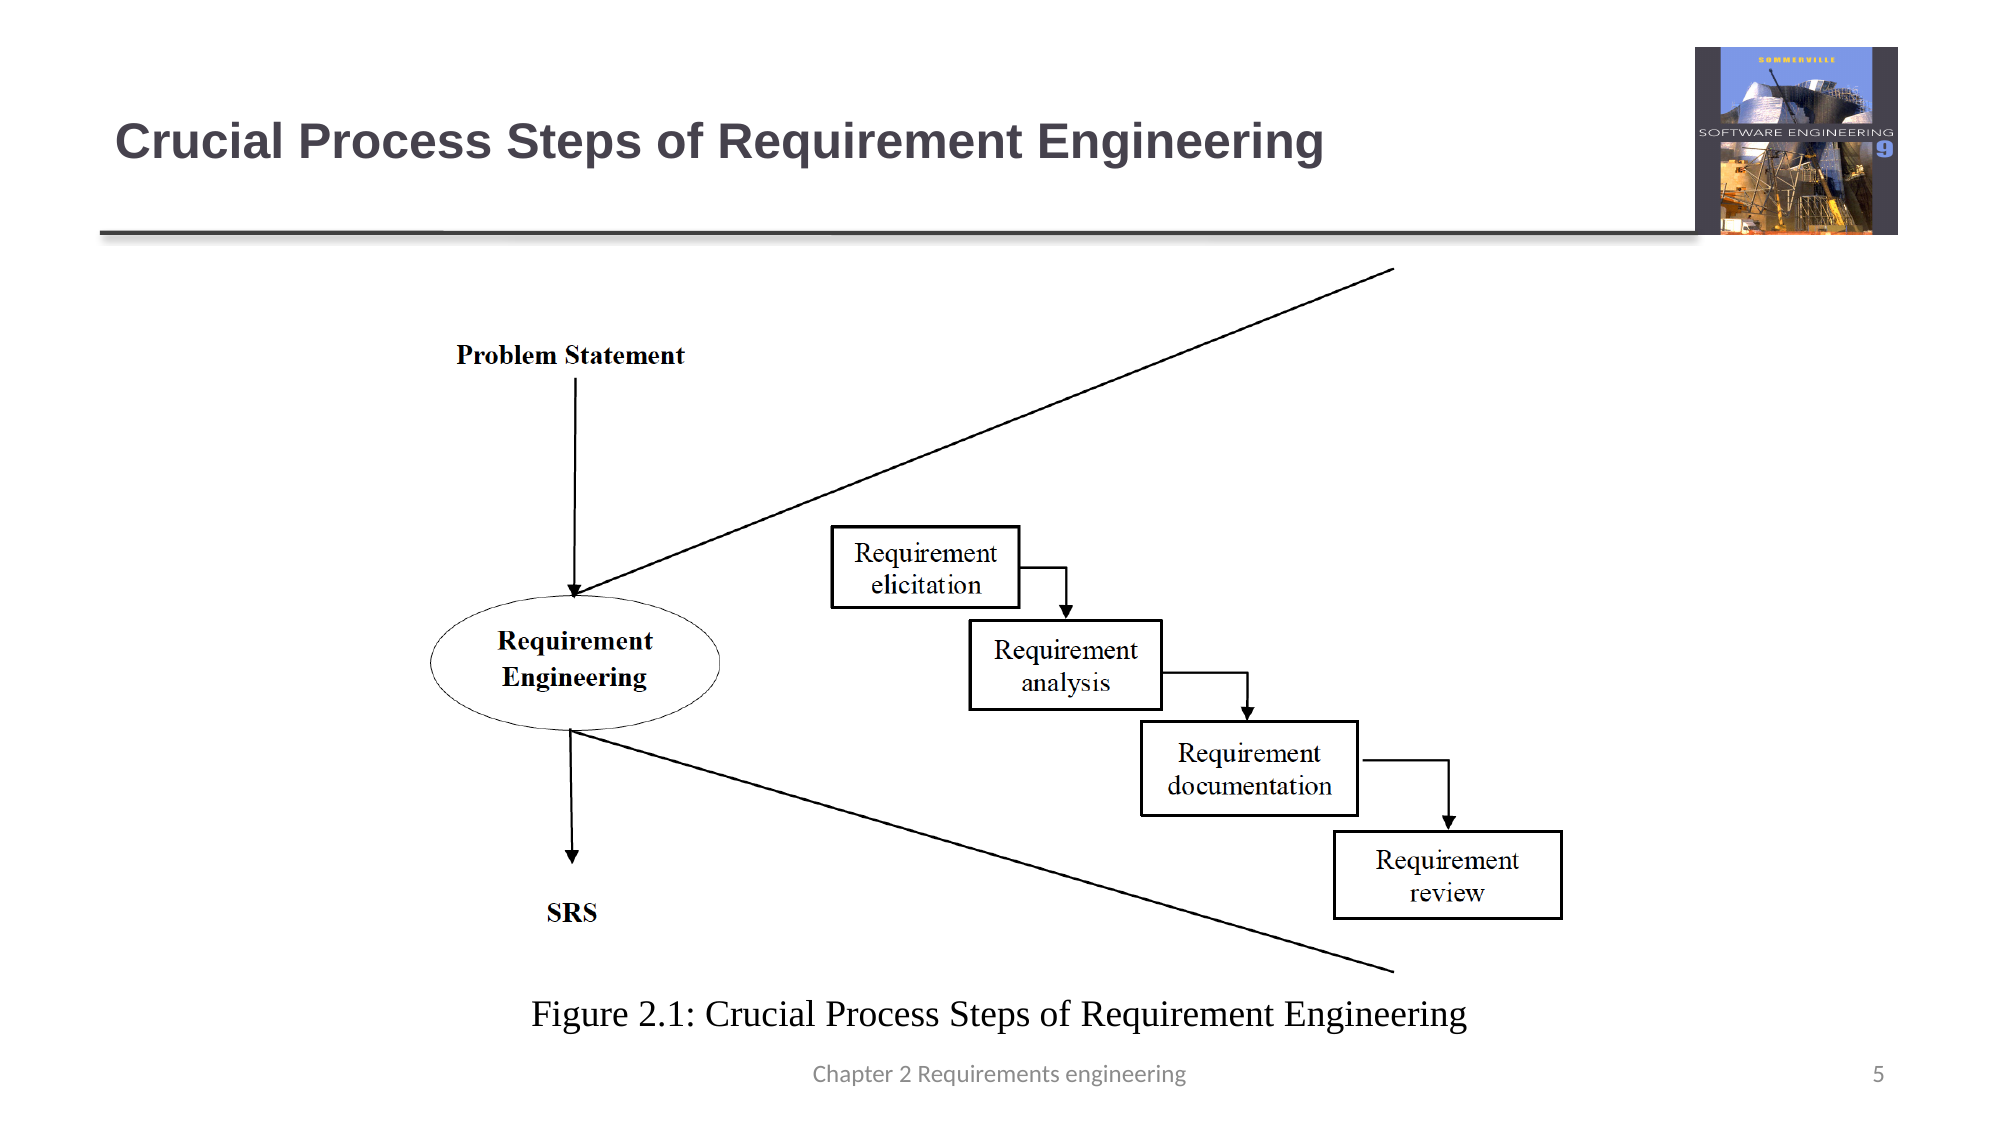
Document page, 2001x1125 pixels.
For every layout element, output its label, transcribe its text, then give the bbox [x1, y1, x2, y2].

picture [1696, 47, 1898, 235]
footer Chapter 2 Requirements engineering [683, 1042, 1317, 1103]
slide_number 5 [1433, 1042, 1900, 1103]
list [395, 262, 1605, 1006]
text_box Figure 2.1: Crucial Process Steps of Requirement Engineering [487, 1014, 1513, 1042]
title Crucial Process Steps of Requirement Engineering [99, 44, 1696, 233]
